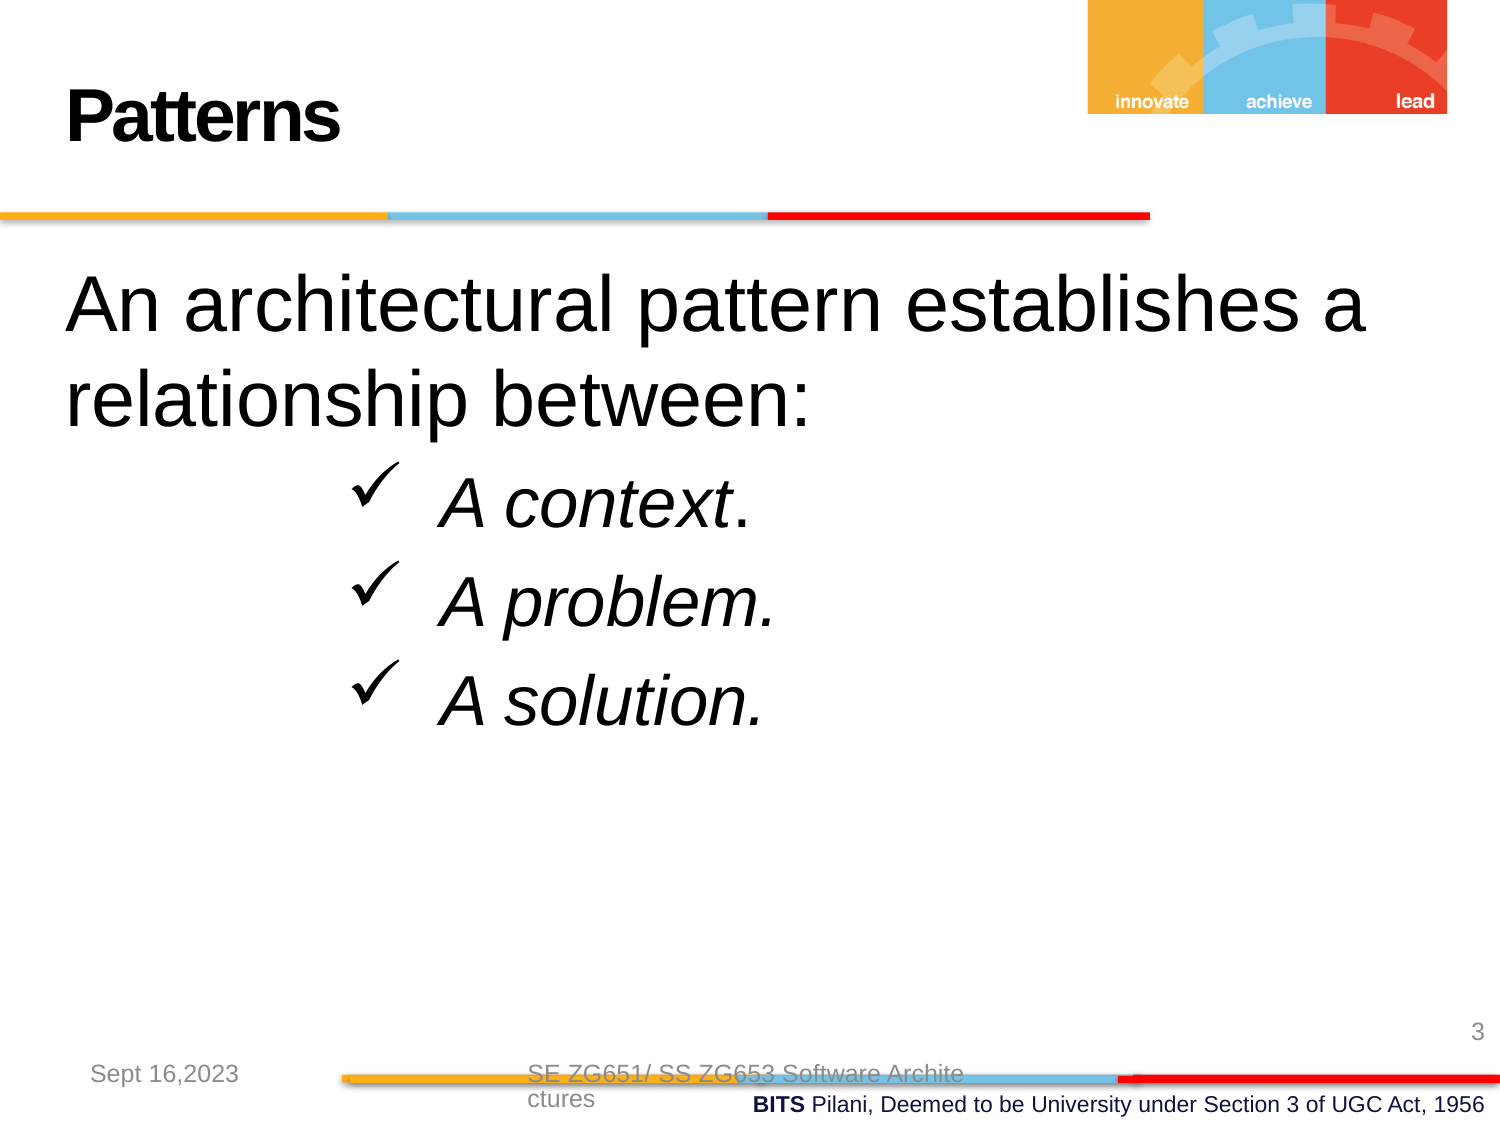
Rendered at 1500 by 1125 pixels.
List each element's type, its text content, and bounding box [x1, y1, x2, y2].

slide_number 3 [1149, 1000, 1500, 1061]
footer SE ZG651/ SS ZG653 Software Architectures [512, 1042, 988, 1103]
list Patterns [50, 24, 1088, 213]
picture [1087, 0, 1448, 114]
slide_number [75, 1042, 425, 1103]
list An architectural pattern establishes a relationship between: A context. A problem. A solution. [50, 245, 1400, 988]
